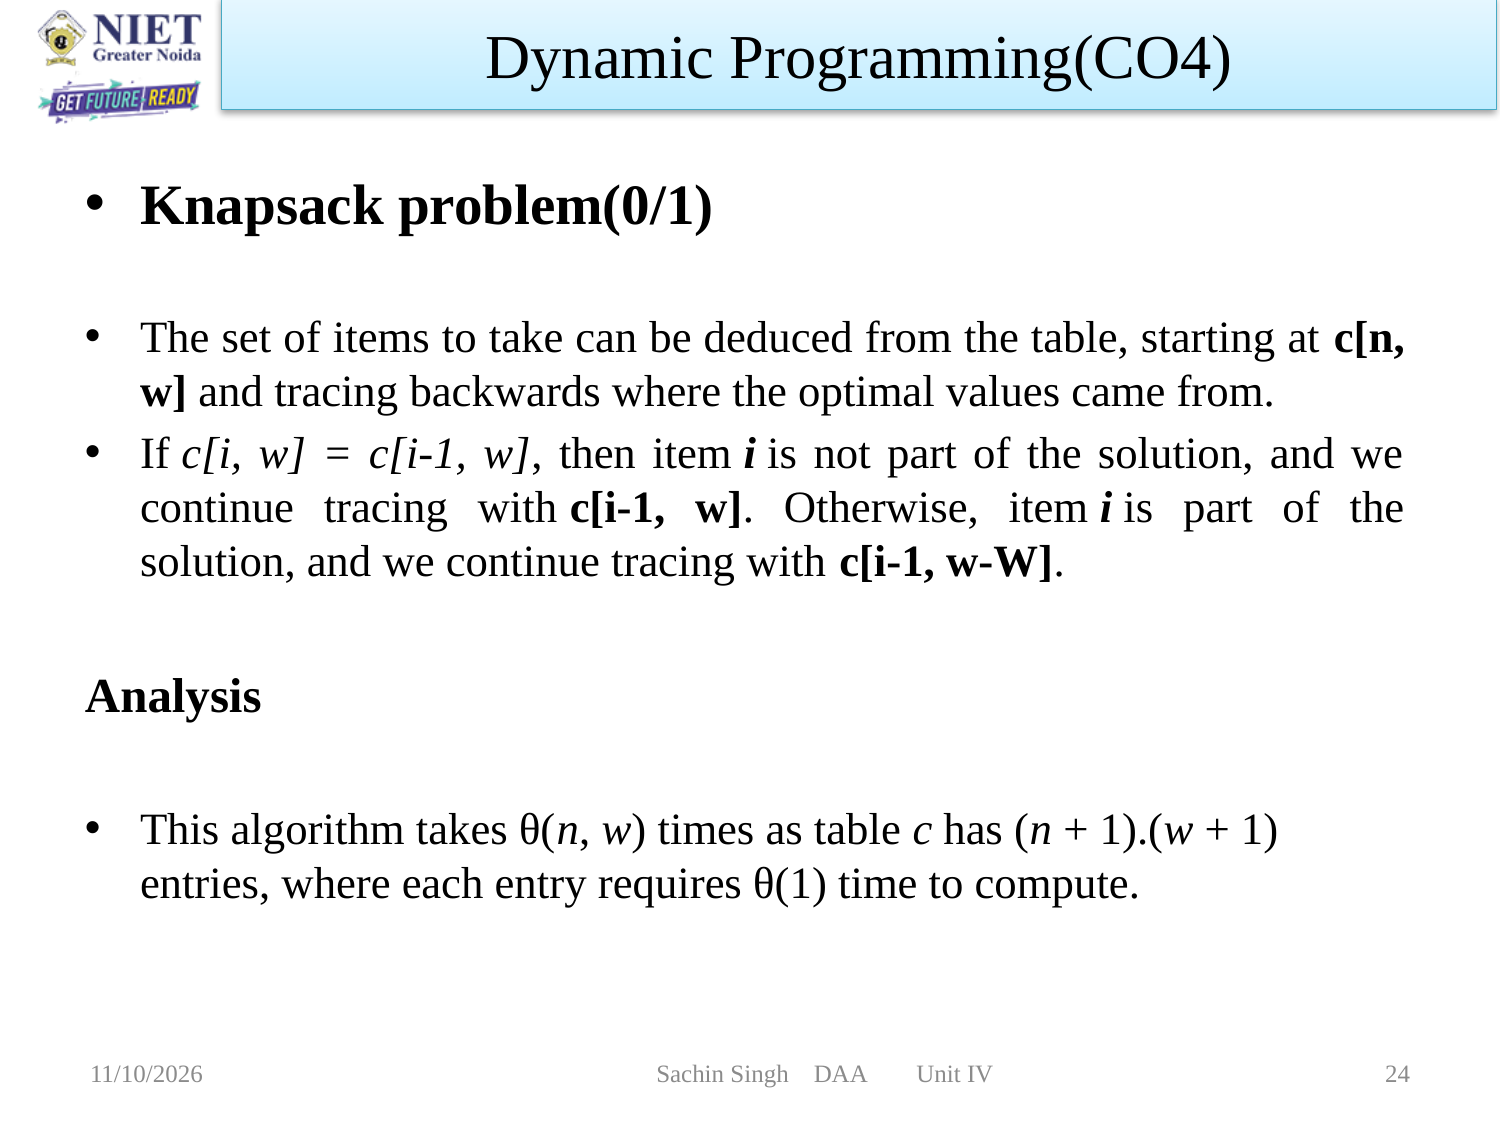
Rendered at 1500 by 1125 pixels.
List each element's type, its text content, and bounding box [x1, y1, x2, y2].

footer Sachin Singh DAA Unit IV [412, 1042, 1074, 1103]
slide_number 24 [1074, 1042, 1425, 1103]
list Knapsack problem(0/1) The set of items to take can be deduced from the table, starting at c[n, w] and tracing backwards where the optimal values came from. If c[i, w] = c[i-1, w], then item i is not part of the solution, and we continue tracing with c[i-1, w]. Otherwise, item i is part of the solution, and we continue tracing with c[i-1, w-W]. Analysis This algorithm takes θ(n, w) times as table c has (n + 1).(w + 1) entries, where each entry requires θ(1) time to compute. [69, 160, 1420, 965]
picture [0, 0, 238, 135]
text_box Dynamic Programming(CO4) [238, 0, 1497, 110]
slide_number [75, 1042, 412, 1103]
